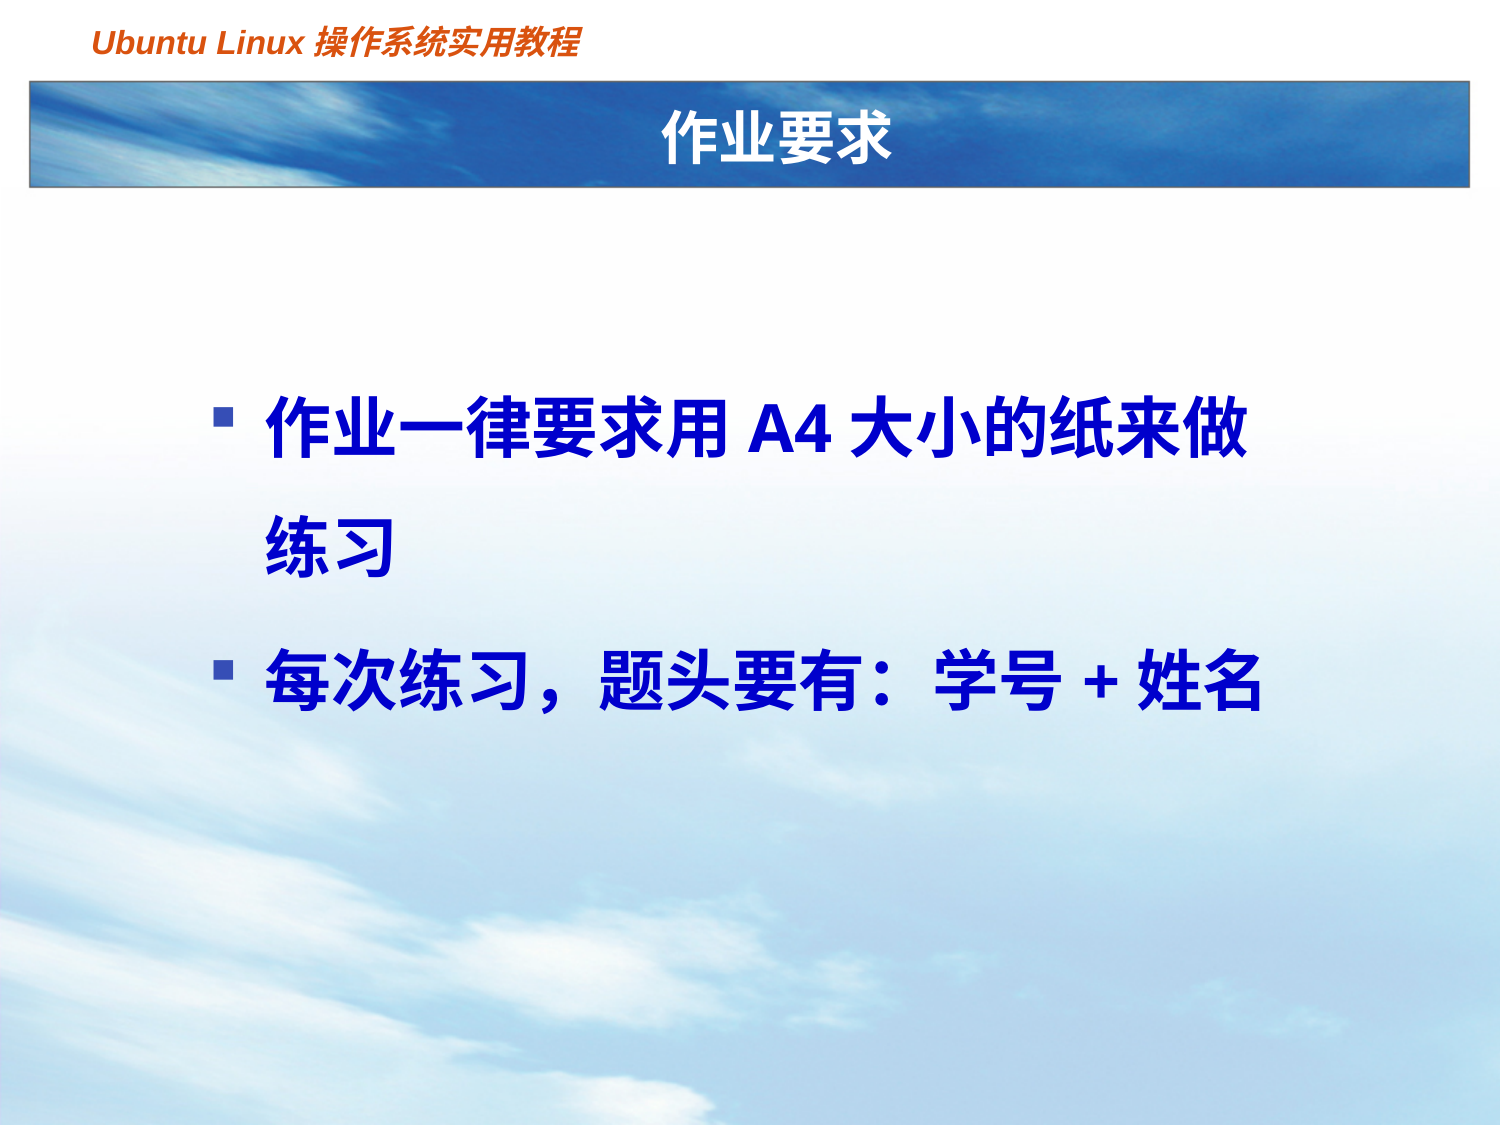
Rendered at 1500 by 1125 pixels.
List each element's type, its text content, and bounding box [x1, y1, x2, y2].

picture [0, 0, 1500, 1125]
title 作业要求 [76, 78, 1478, 194]
list 作业一律要求用A4大小的纸来做练习 每次练习，题头要有：学号+姓名 [193, 338, 1307, 698]
